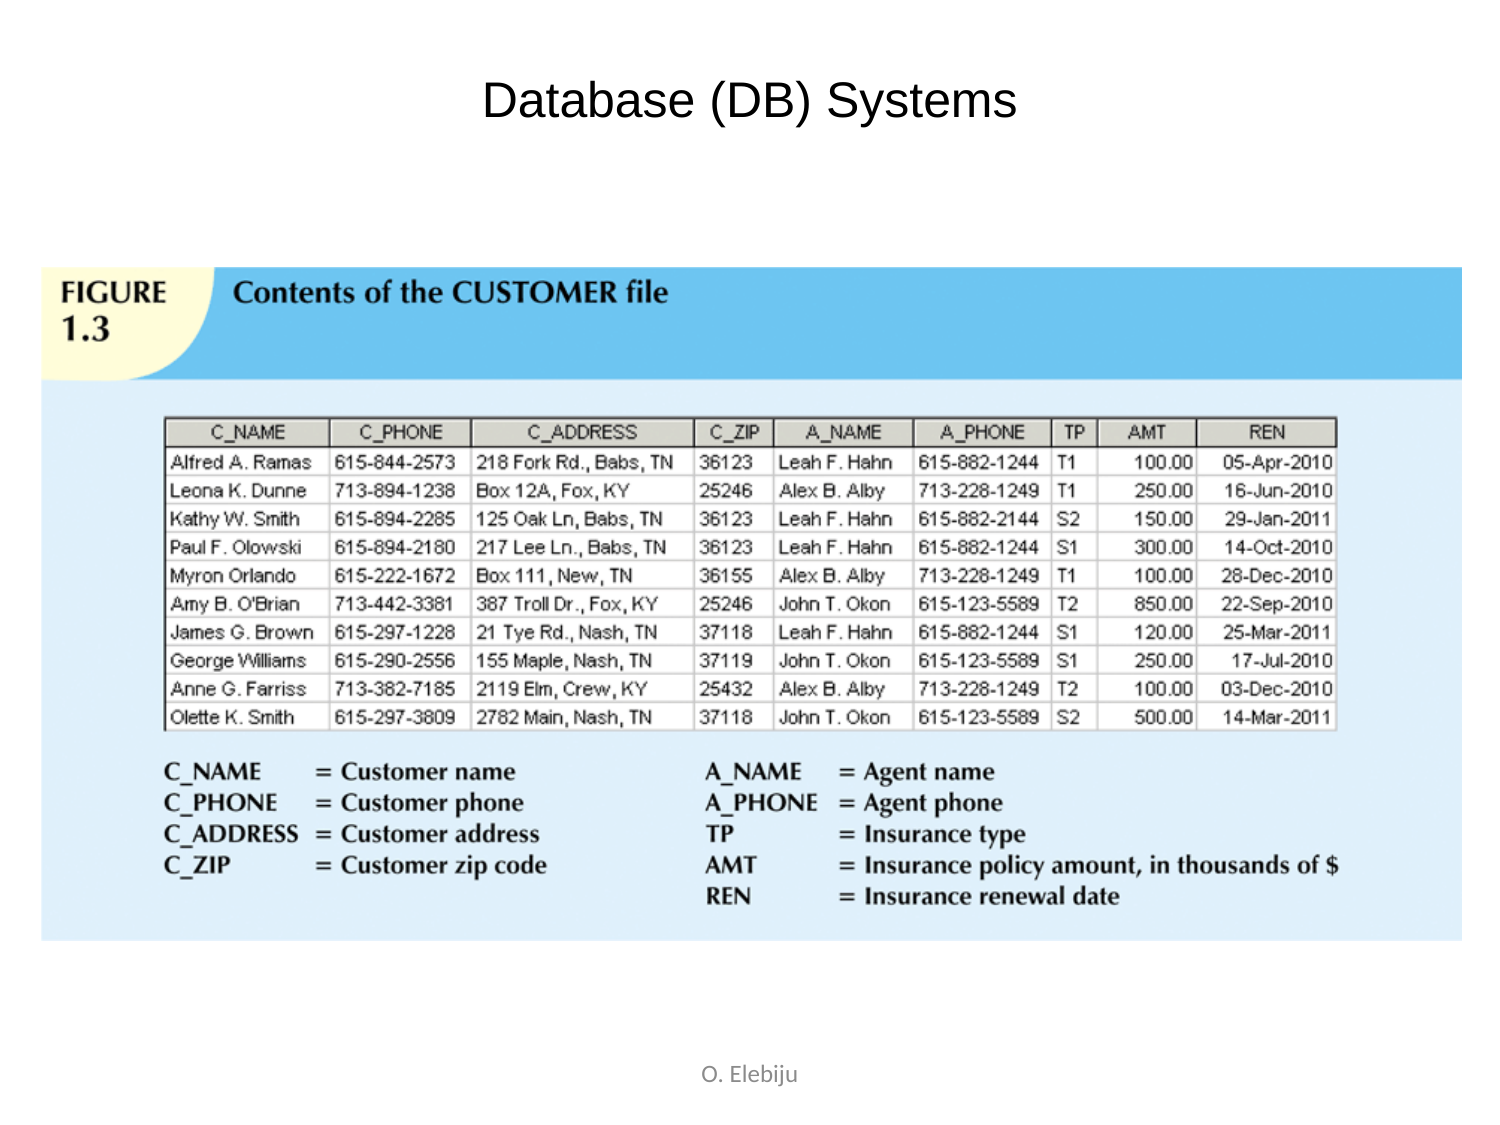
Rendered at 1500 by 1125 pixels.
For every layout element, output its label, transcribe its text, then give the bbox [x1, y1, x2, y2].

title Database (DB) Systems [75, 45, 1425, 149]
footer O. Elebiju [512, 1042, 988, 1103]
picture [40, 266, 1462, 941]
